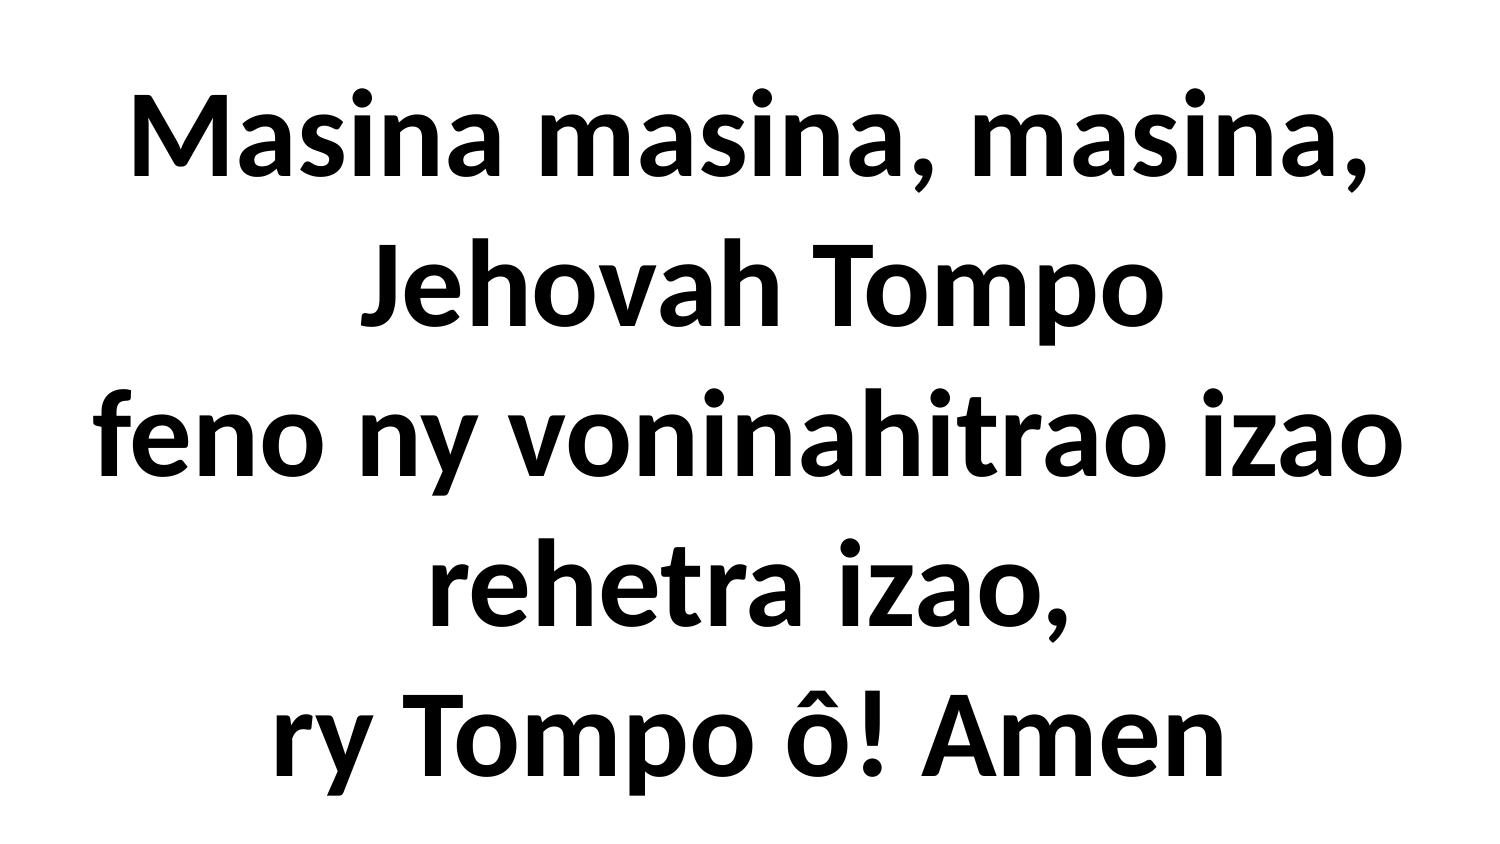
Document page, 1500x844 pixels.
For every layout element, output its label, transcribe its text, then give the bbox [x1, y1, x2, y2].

title Masina masina, masina, Jehovah Tompo feno ny voninahitrao izao rehetra izao, ry Tompo ô! Amen [0, 85, 1500, 768]
